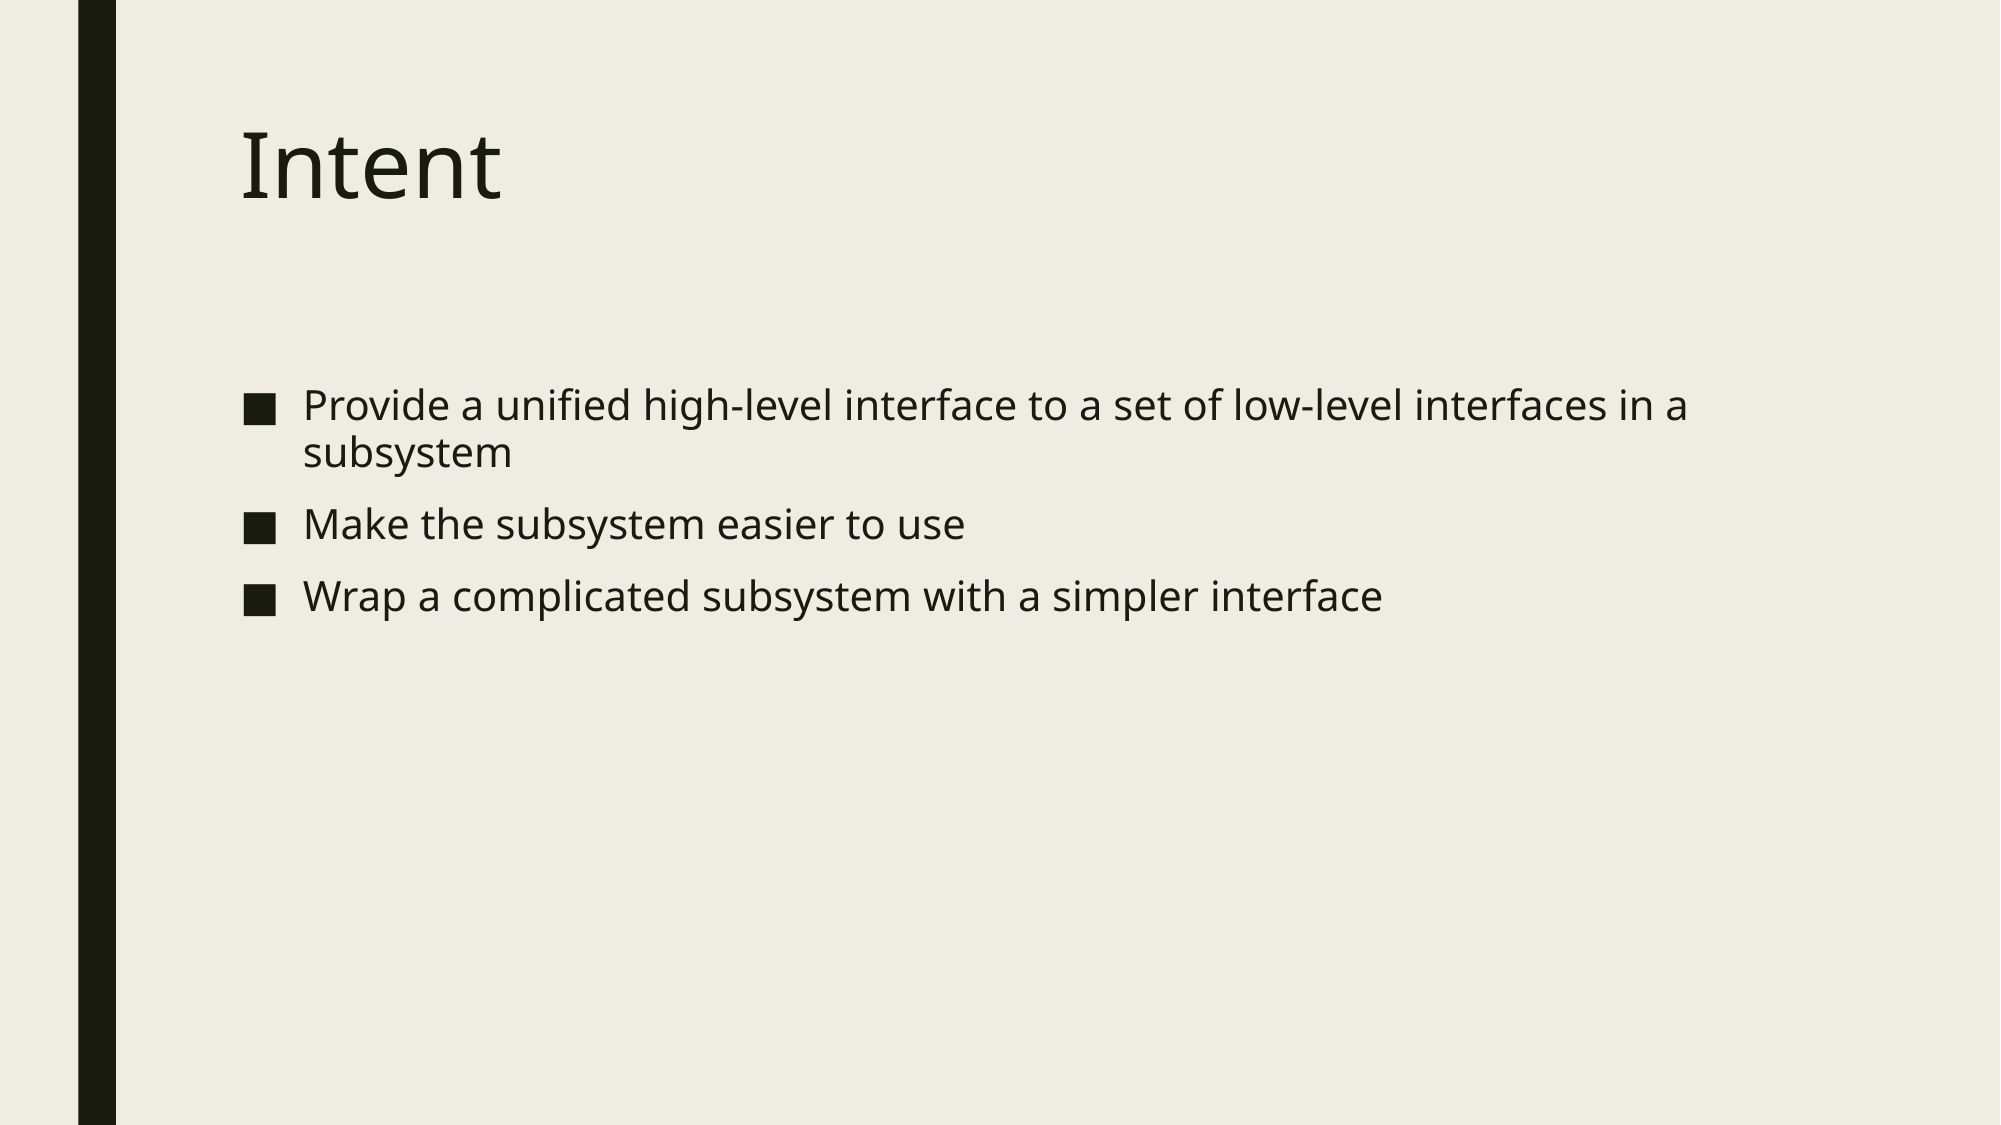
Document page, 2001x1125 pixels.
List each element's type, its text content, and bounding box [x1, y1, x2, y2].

title Intent [225, 112, 1800, 357]
list Provide a unified high-level interface to a set of low-level interfaces in a subsystem Make the subsystem easier to use Wrap a complicated subsystem with a simpler interface [225, 375, 1800, 963]
